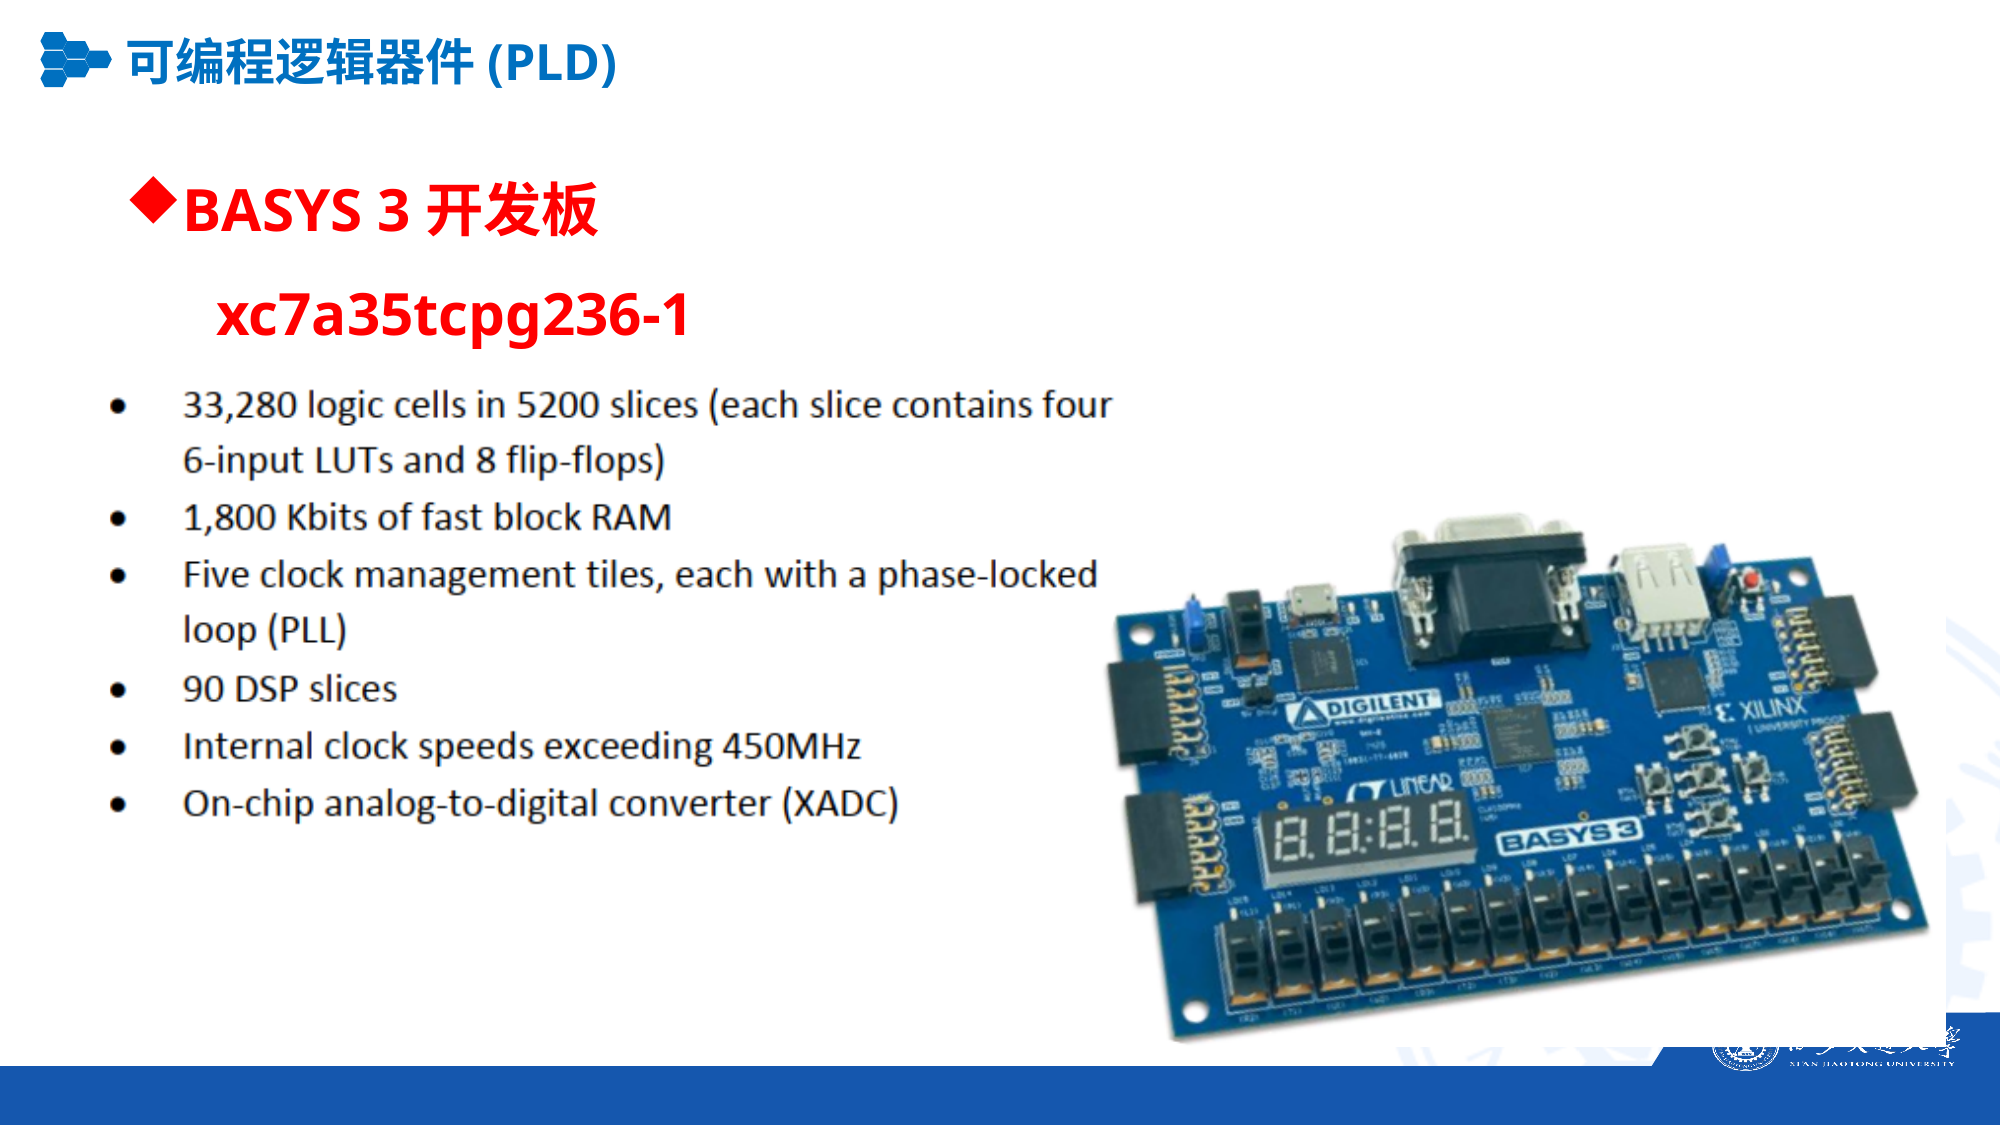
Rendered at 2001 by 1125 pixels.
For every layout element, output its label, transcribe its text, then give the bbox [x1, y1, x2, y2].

text_box BASYS 3开发板 xc7a35tcpg236-1 [109, 130, 1552, 460]
picture [109, 378, 1946, 1047]
text_box 可编程逻辑器件(PLD) [110, 22, 633, 98]
